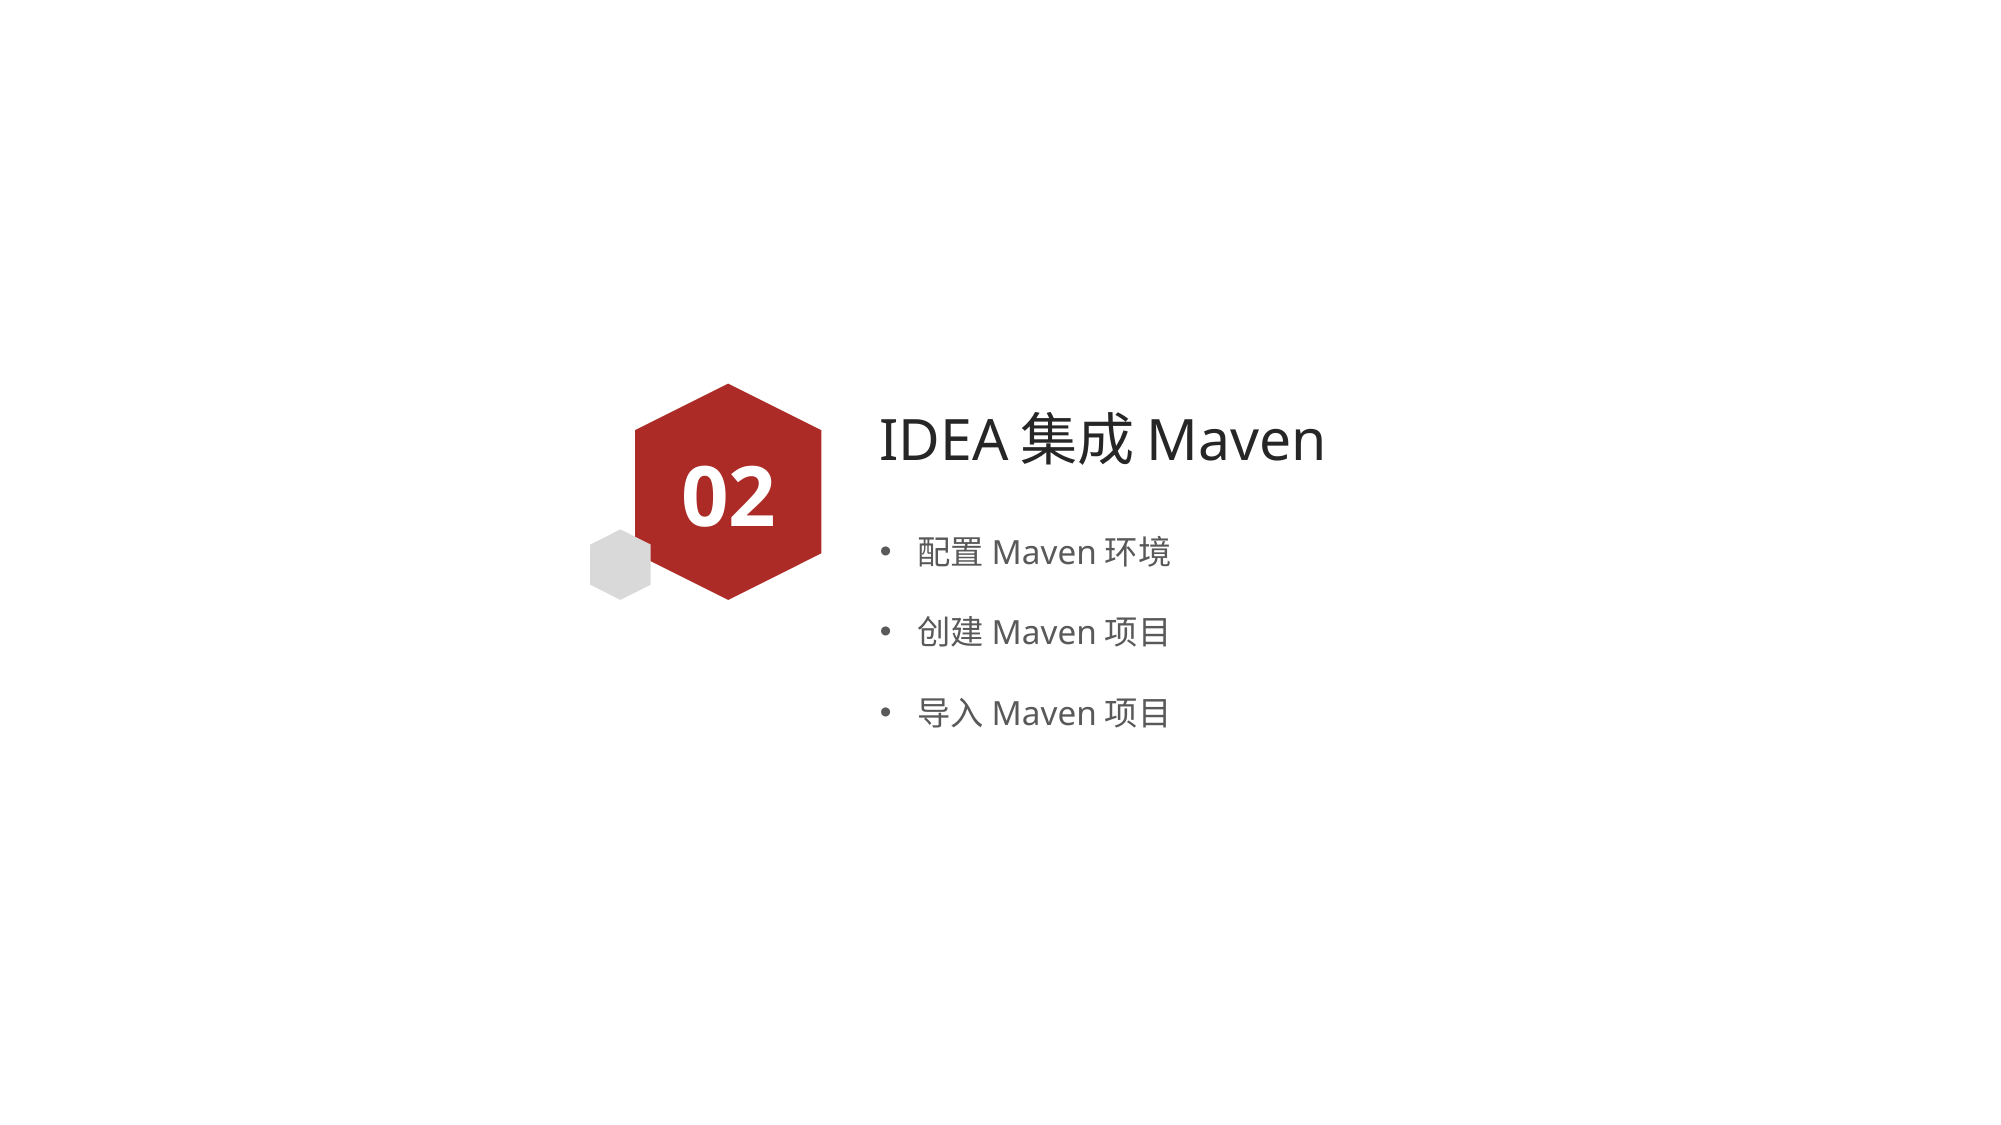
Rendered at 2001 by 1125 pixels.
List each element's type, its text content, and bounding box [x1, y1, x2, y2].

title IDEA集成Maven [864, 393, 1969, 484]
list 02 [636, 404, 822, 594]
list 配置Maven环境 创建Maven项目 导入Maven项目 [864, 503, 1762, 837]
